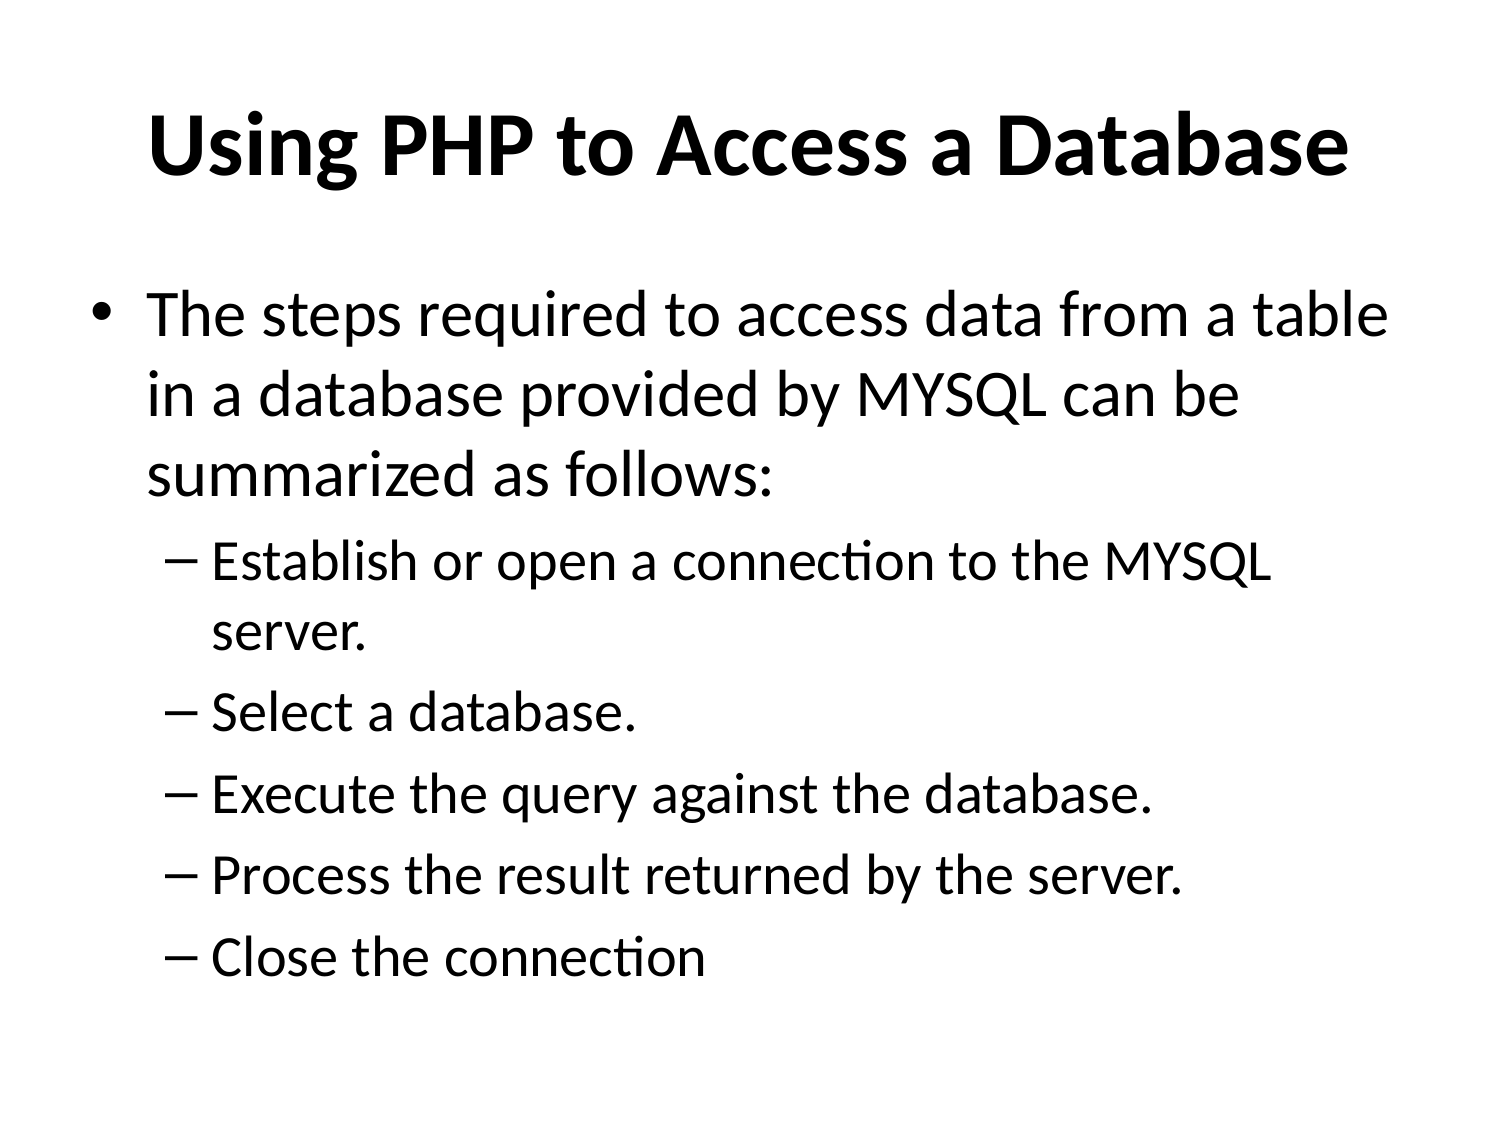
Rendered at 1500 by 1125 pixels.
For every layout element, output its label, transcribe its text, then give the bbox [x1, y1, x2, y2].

list The steps required to access data from a table in a database provided by MYSQL can be summarized as follows: Establish or open a connection to the MYSQL server. Select a database. Execute the query against the database. Process the result returned by the server. Close the connection [75, 262, 1425, 1005]
title Using PHP to Access a Database [75, 45, 1425, 233]
